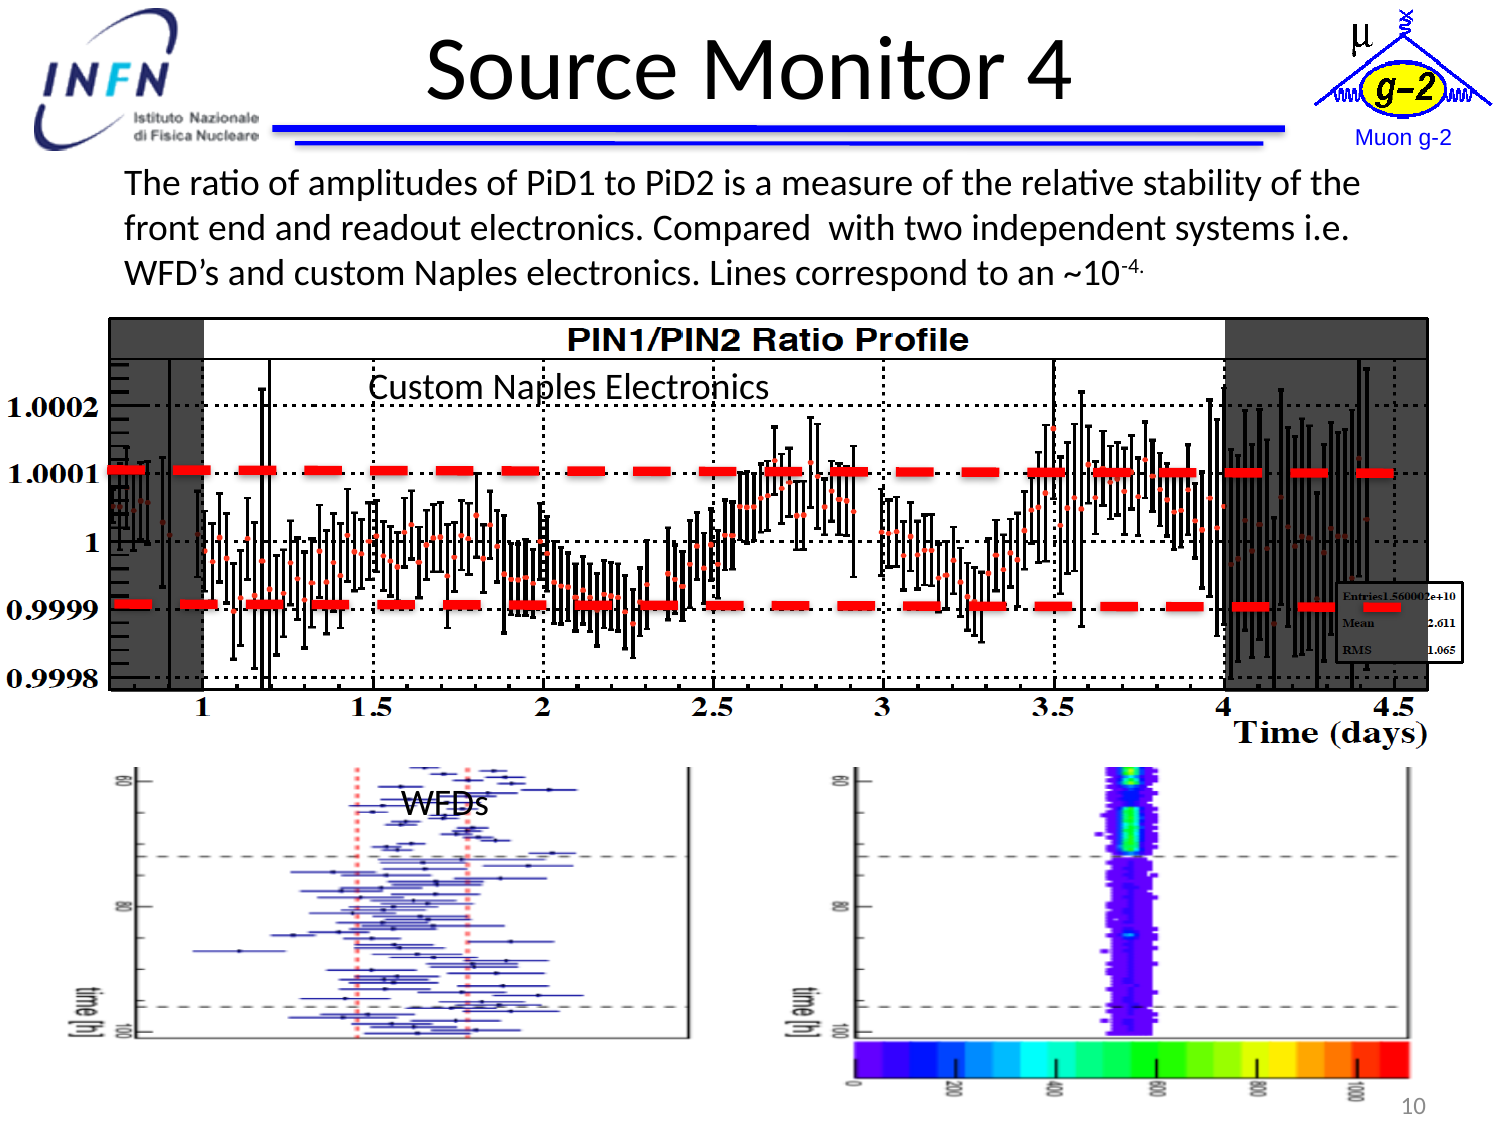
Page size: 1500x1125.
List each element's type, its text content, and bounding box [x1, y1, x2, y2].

picture [1425, 8, 1493, 119]
title Source Monitor 4 [1183, 0, 1425, 150]
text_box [0, 315, 1471, 767]
picture [34, 8, 75, 151]
picture [368, 0, 1181, 315]
slide_number 10 [1186, 1074, 1442, 1125]
text_box The ratio of amplitudes of PiD1 to PiD2 is a measure of the relative stability of the front end and readout electronics. Compared with two independent systems i.e. WFD’s and custom Naples electronics. Lines correspond to an ~10-4. [1186, 150, 1425, 300]
text_box The ratio of amplitudes of PiD1 to PiD2 is a measure of the relative stability of the front end and readout electronics. Compared with two independent systems i.e. WFD’s and custom Naples electronics. Lines correspond to an ~10-4. [109, 150, 363, 300]
picture [368, 767, 1181, 1125]
title Source Monitor 4 [75, 0, 366, 157]
